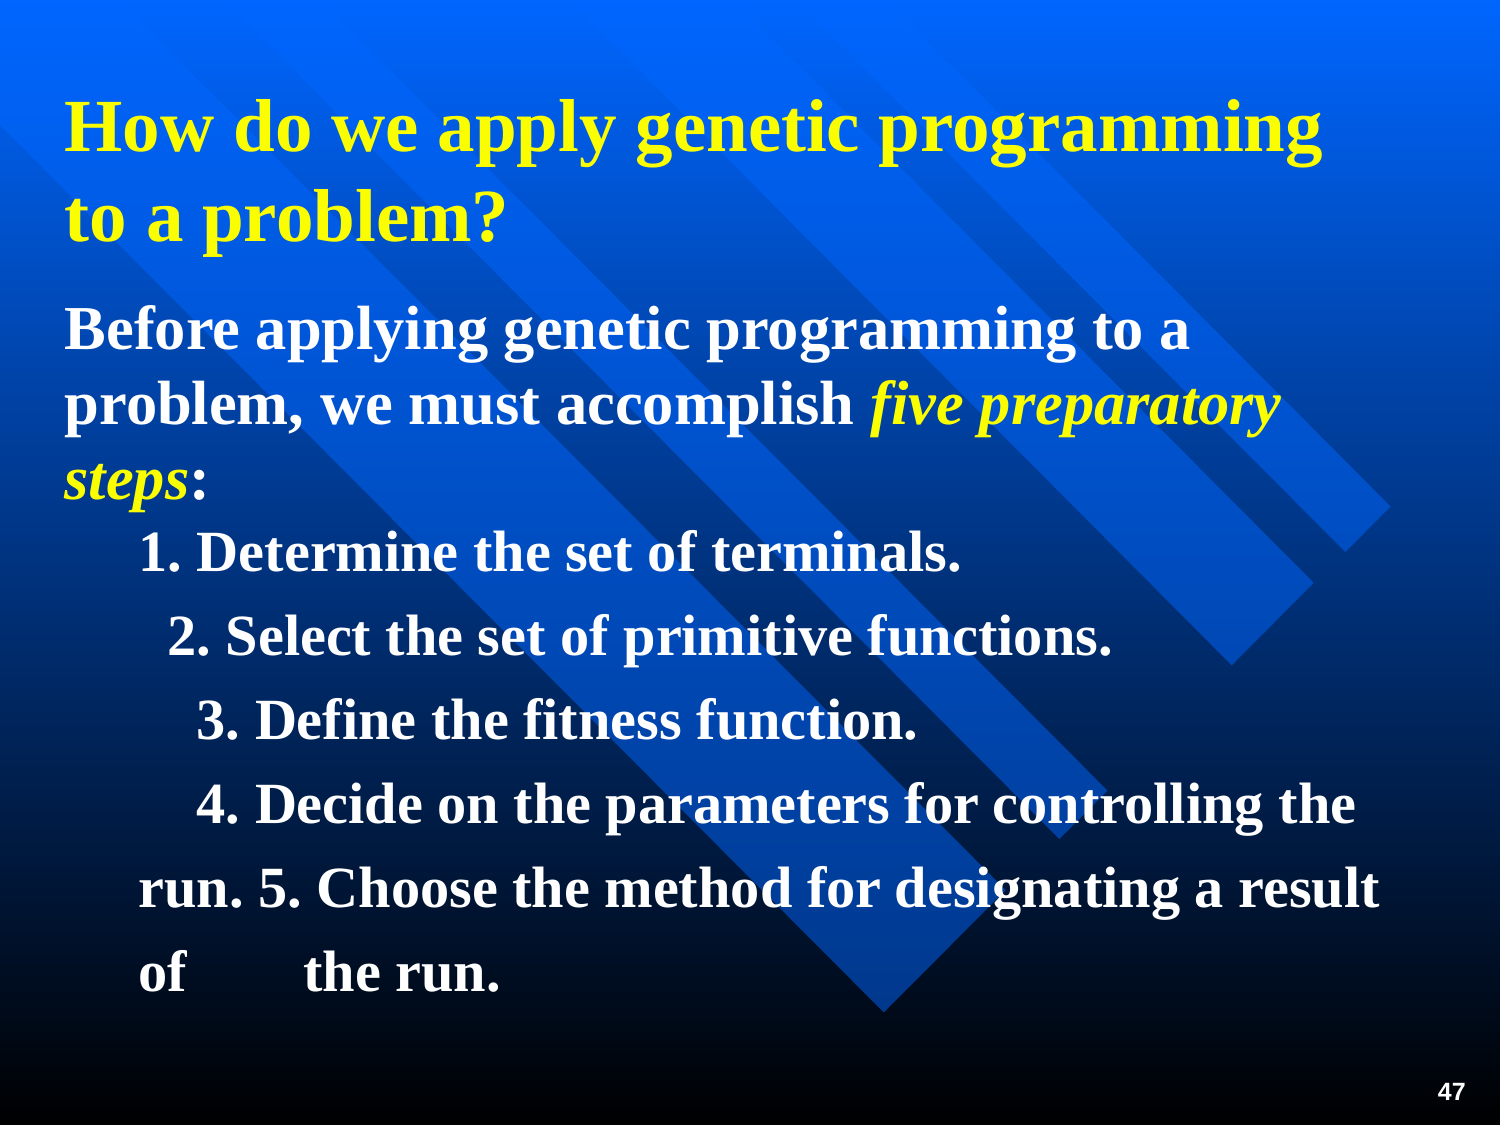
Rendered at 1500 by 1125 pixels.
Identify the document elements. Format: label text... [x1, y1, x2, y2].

text_box 1. Determine the set of terminals. 2. Select the set of primitive functions. 3. Define the fitness function. 4. Decide on the parameters for controlling the run. 5. Choose the method for designating a result of the run. [123, 491, 1449, 1011]
text_box How do we apply genetic programming to a problem? Before applying genetic programming to a problem, we must accomplish five preparatory steps: [50, 68, 1425, 520]
